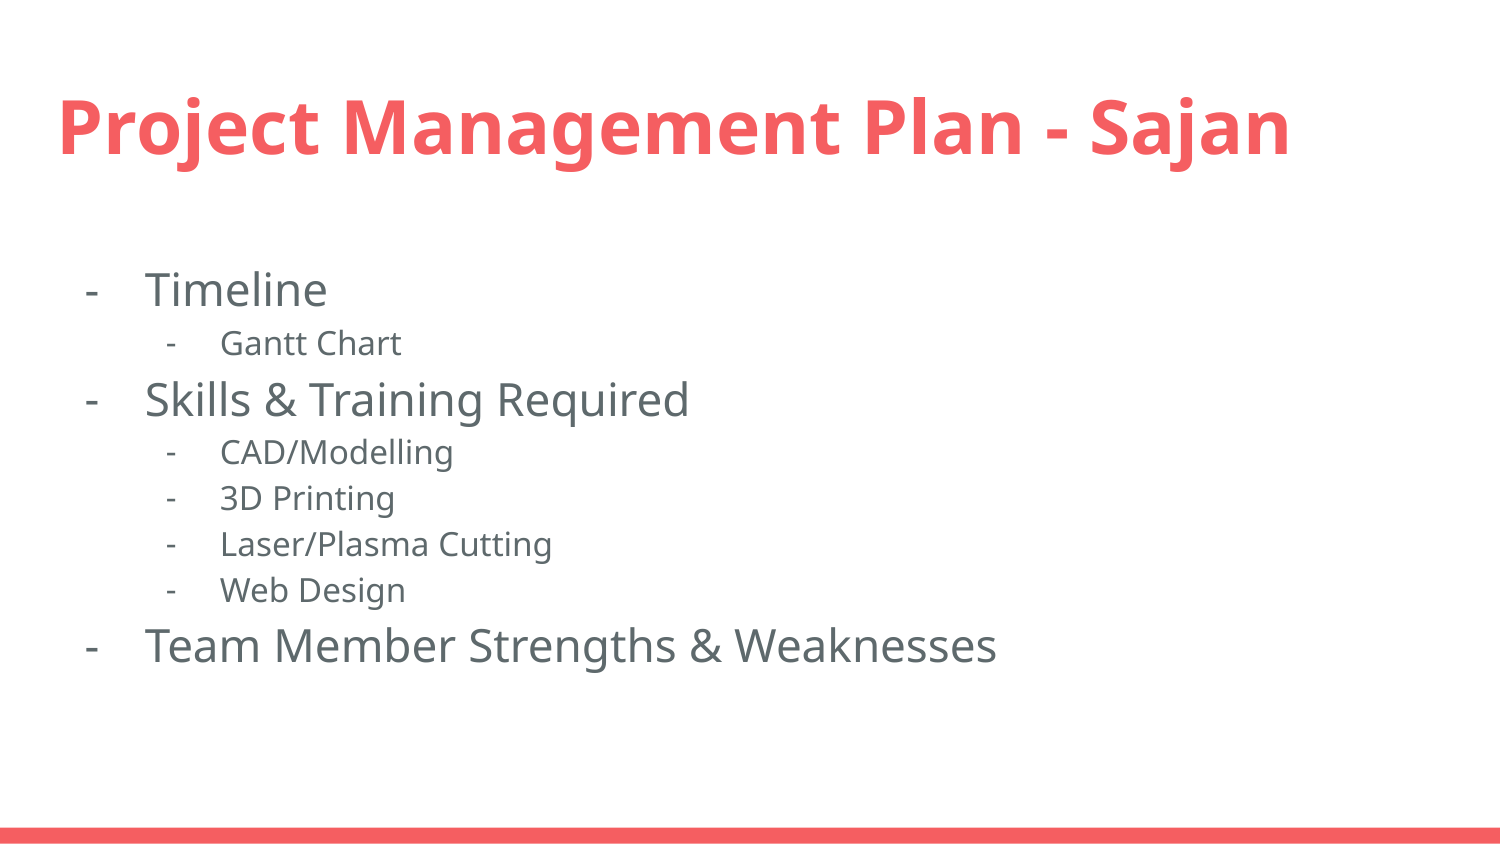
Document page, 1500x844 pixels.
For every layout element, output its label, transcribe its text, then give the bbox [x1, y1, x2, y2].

list Timeline Gantt Chart Skills & Training Required CAD/Modelling 3D Printing Laser/Plasma Cutting Web Design Team Member Strengths & Weaknesses [54, 237, 1453, 687]
title Project Management Plan - Sajan [41, 64, 1440, 167]
